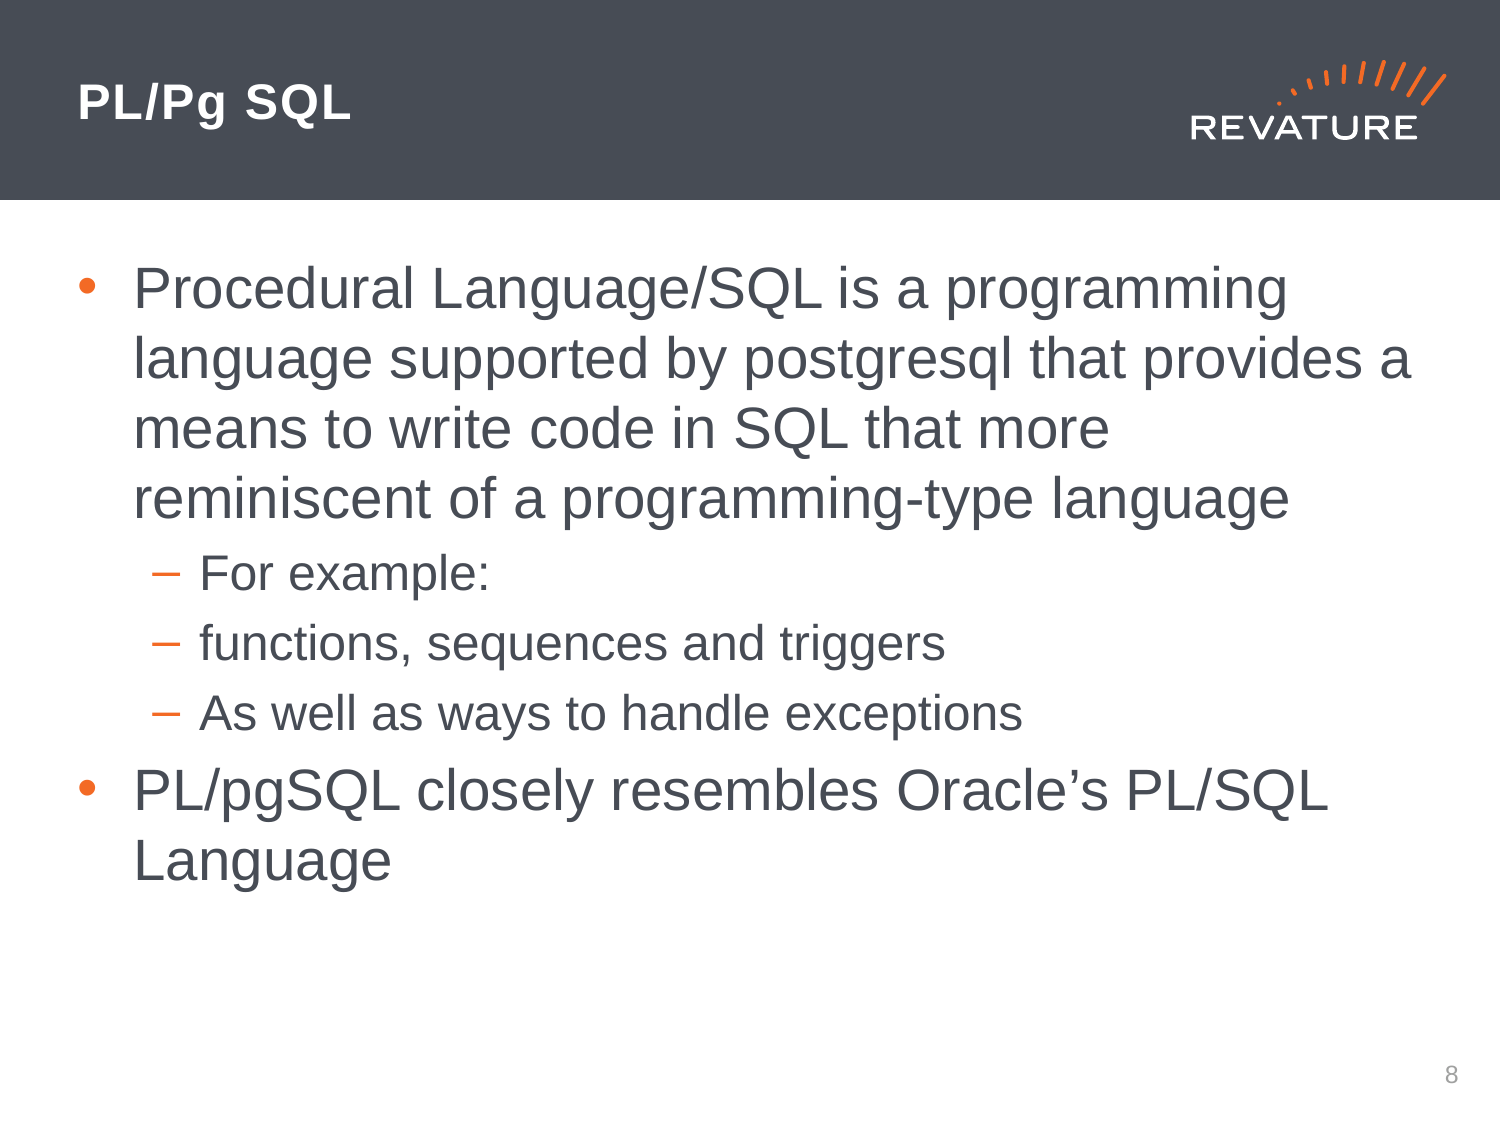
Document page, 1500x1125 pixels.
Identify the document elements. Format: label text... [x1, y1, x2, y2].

list Procedural Language/SQL is a programming language supported by postgresql that provides a means to write code in SQL that more reminiscent of a programming-type language For example: functions, sequences and triggers As well as ways to handle exceptions PL/pgSQL closely resembles Oracle’s PL/SQL Language [62, 243, 1438, 1044]
slide_number 7 [1332, 1043, 1474, 1104]
title PL/Pg SQL [62, 0, 1084, 200]
